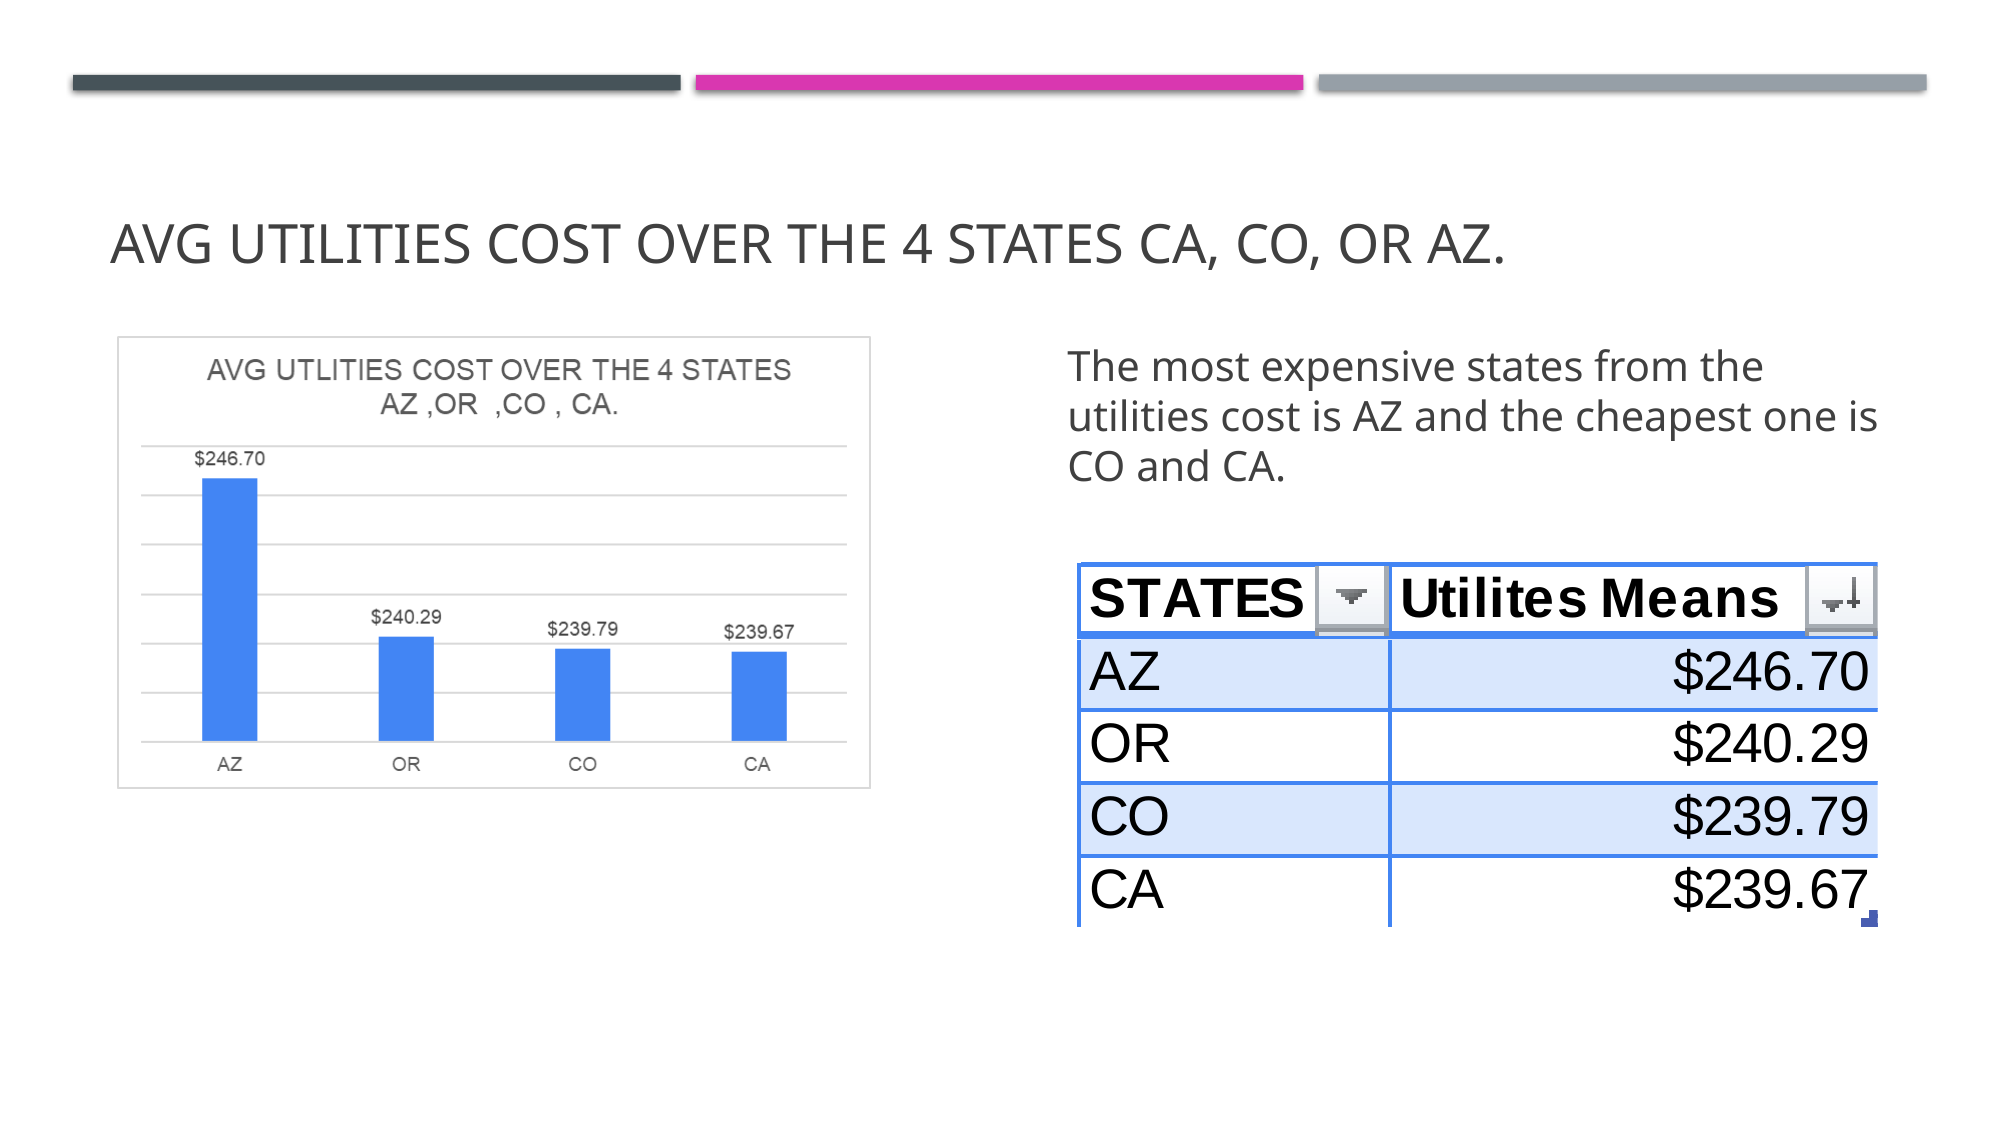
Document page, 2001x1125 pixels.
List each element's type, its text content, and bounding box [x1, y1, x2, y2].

list The most expensive states from the utilities cost is AZ and the cheapest one is CO and CA. [1052, 369, 1905, 460]
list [1076, 561, 1883, 932]
title AVG utilities cost over the 4 states ca, co, or az. [95, 119, 1905, 282]
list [117, 335, 871, 790]
